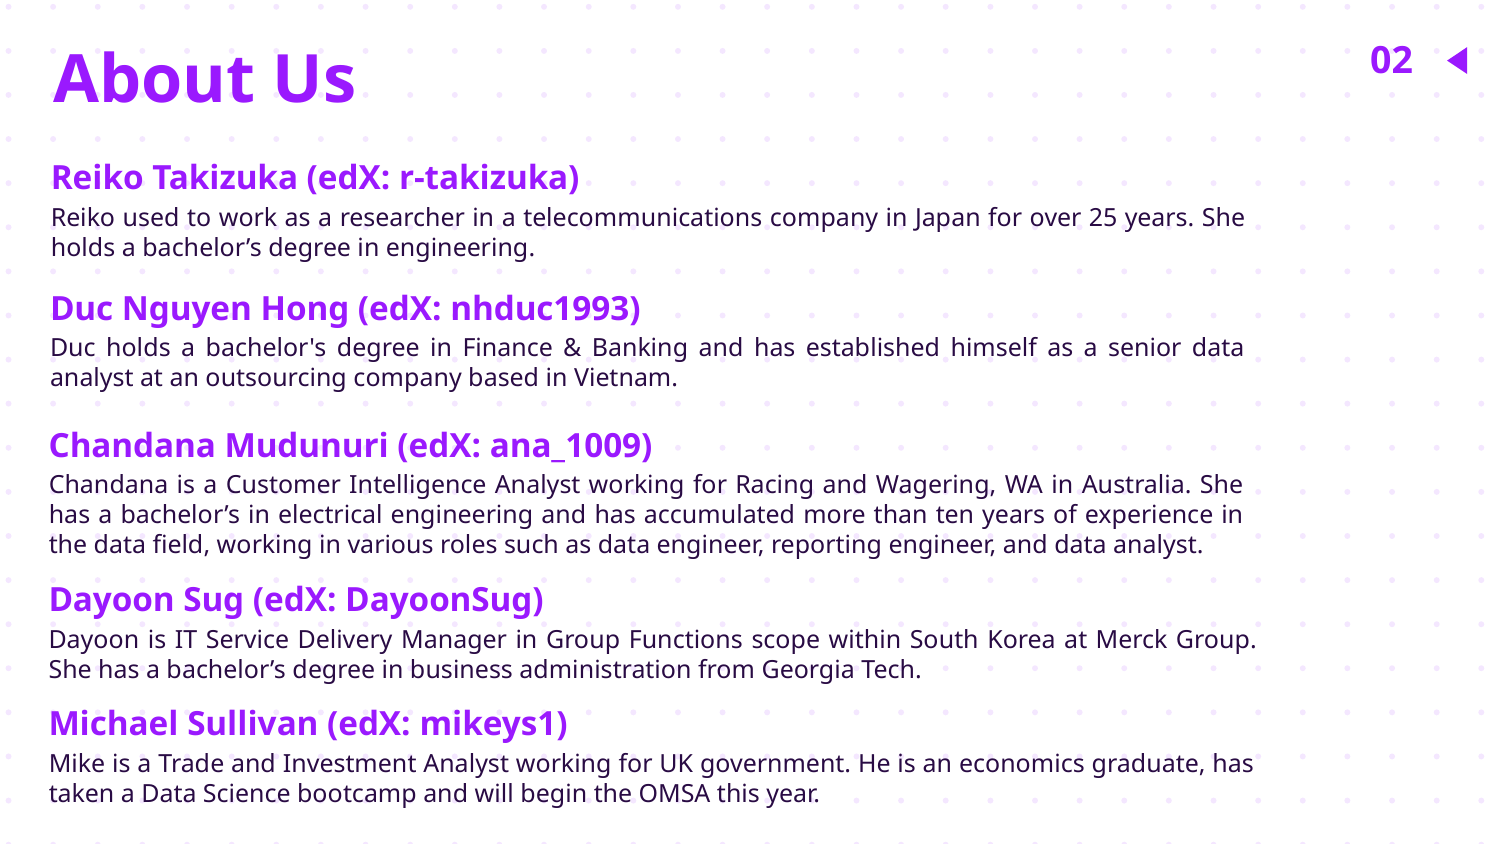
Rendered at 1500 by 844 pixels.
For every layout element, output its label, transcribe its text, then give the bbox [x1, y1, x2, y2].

text_box [1444, 45, 1470, 76]
text_box About Us [53, 35, 737, 116]
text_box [49, 286, 1247, 393]
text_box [48, 423, 1246, 560]
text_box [48, 702, 1257, 809]
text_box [48, 578, 1260, 685]
text_box 02 [1365, 36, 1414, 82]
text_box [50, 156, 1248, 263]
